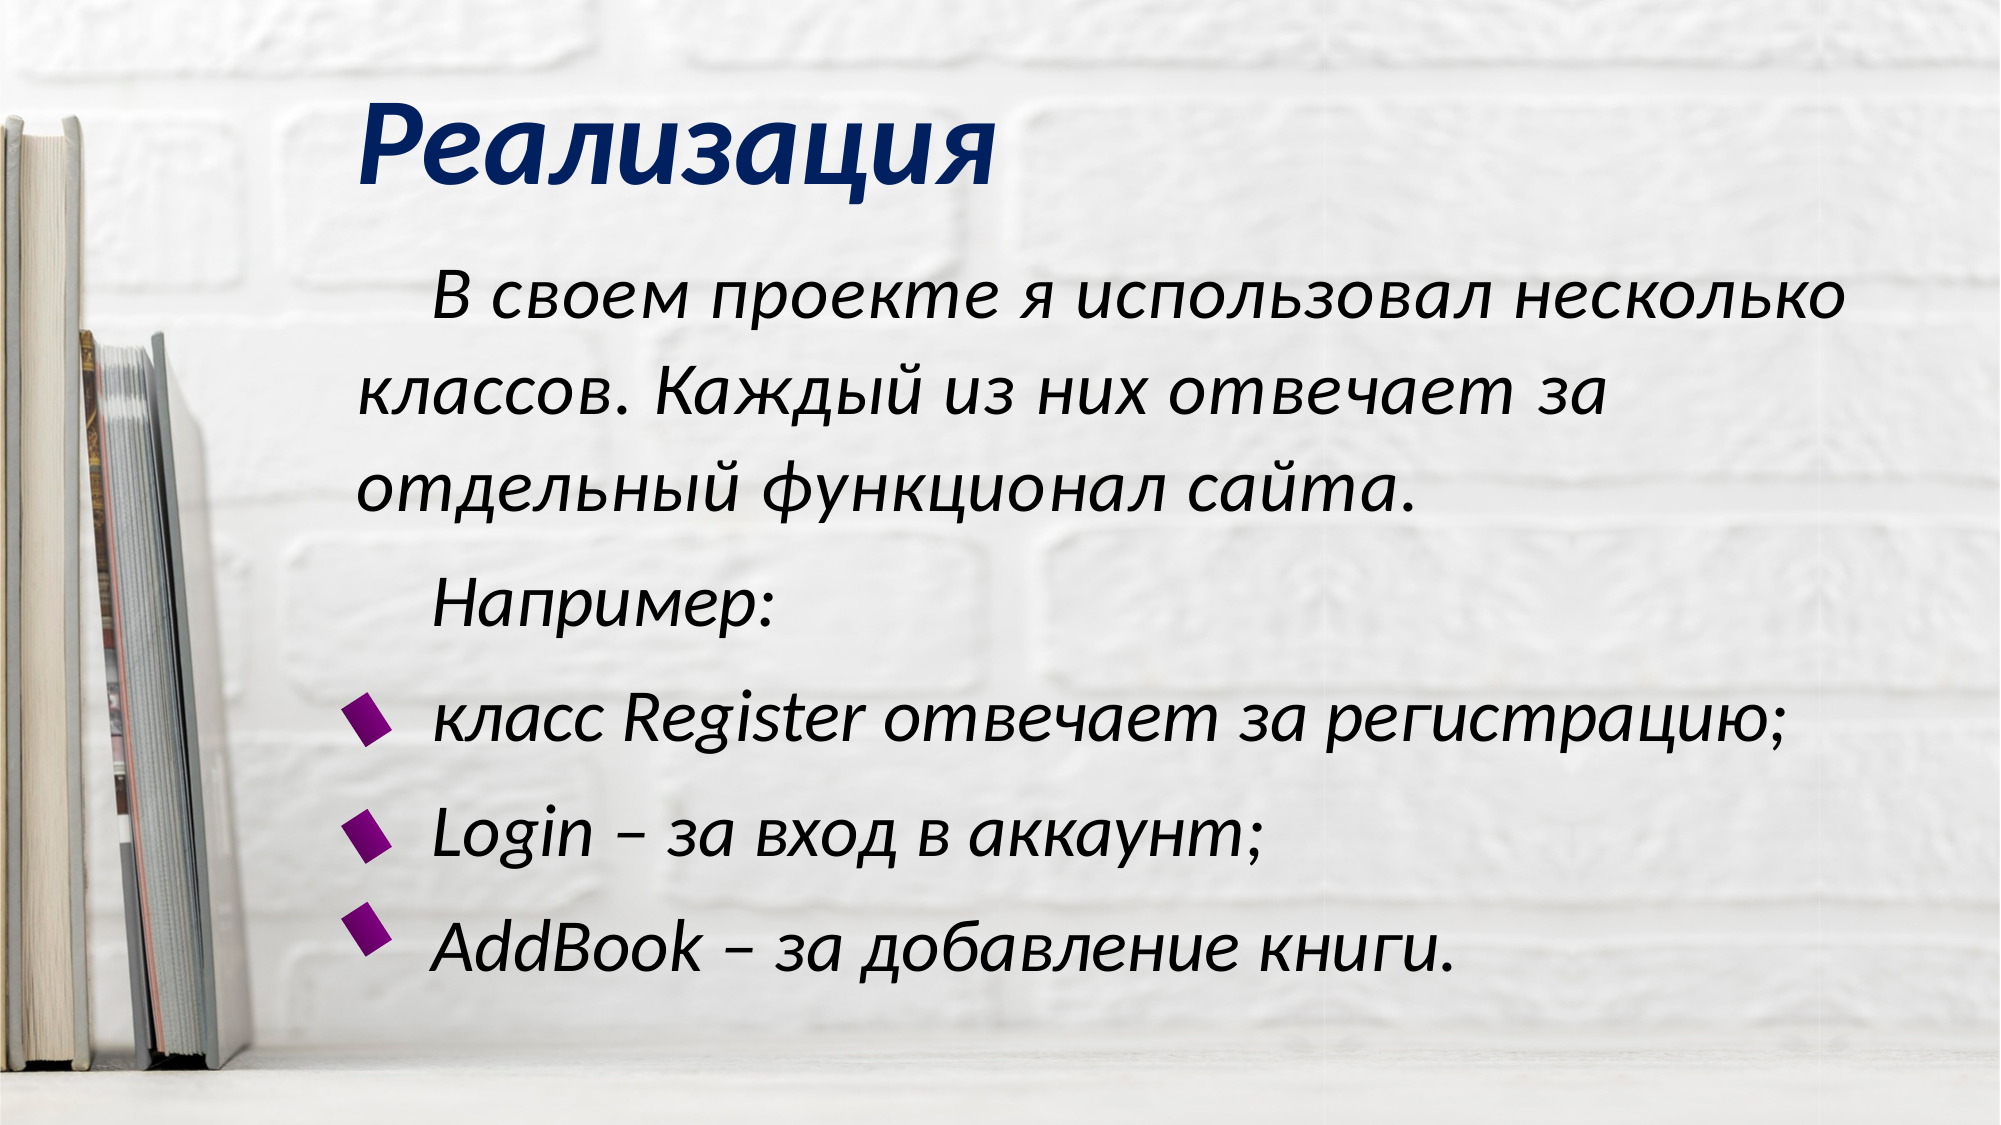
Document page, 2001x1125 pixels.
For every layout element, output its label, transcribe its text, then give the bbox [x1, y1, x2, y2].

picture [0, 0, 2000, 1125]
text_box [341, 692, 392, 748]
text_box [341, 901, 392, 957]
text_box [341, 808, 392, 864]
text_box В своем проекте я использовал несколько классов. Каждый из них отвечает за отдельный функционал сайта. Например: класс Register отвечает за регистрацию; Login – за вход в аккаунт; AddBook – за добавление книги. [341, 230, 1927, 994]
text_box Реализация [341, 52, 1227, 218]
